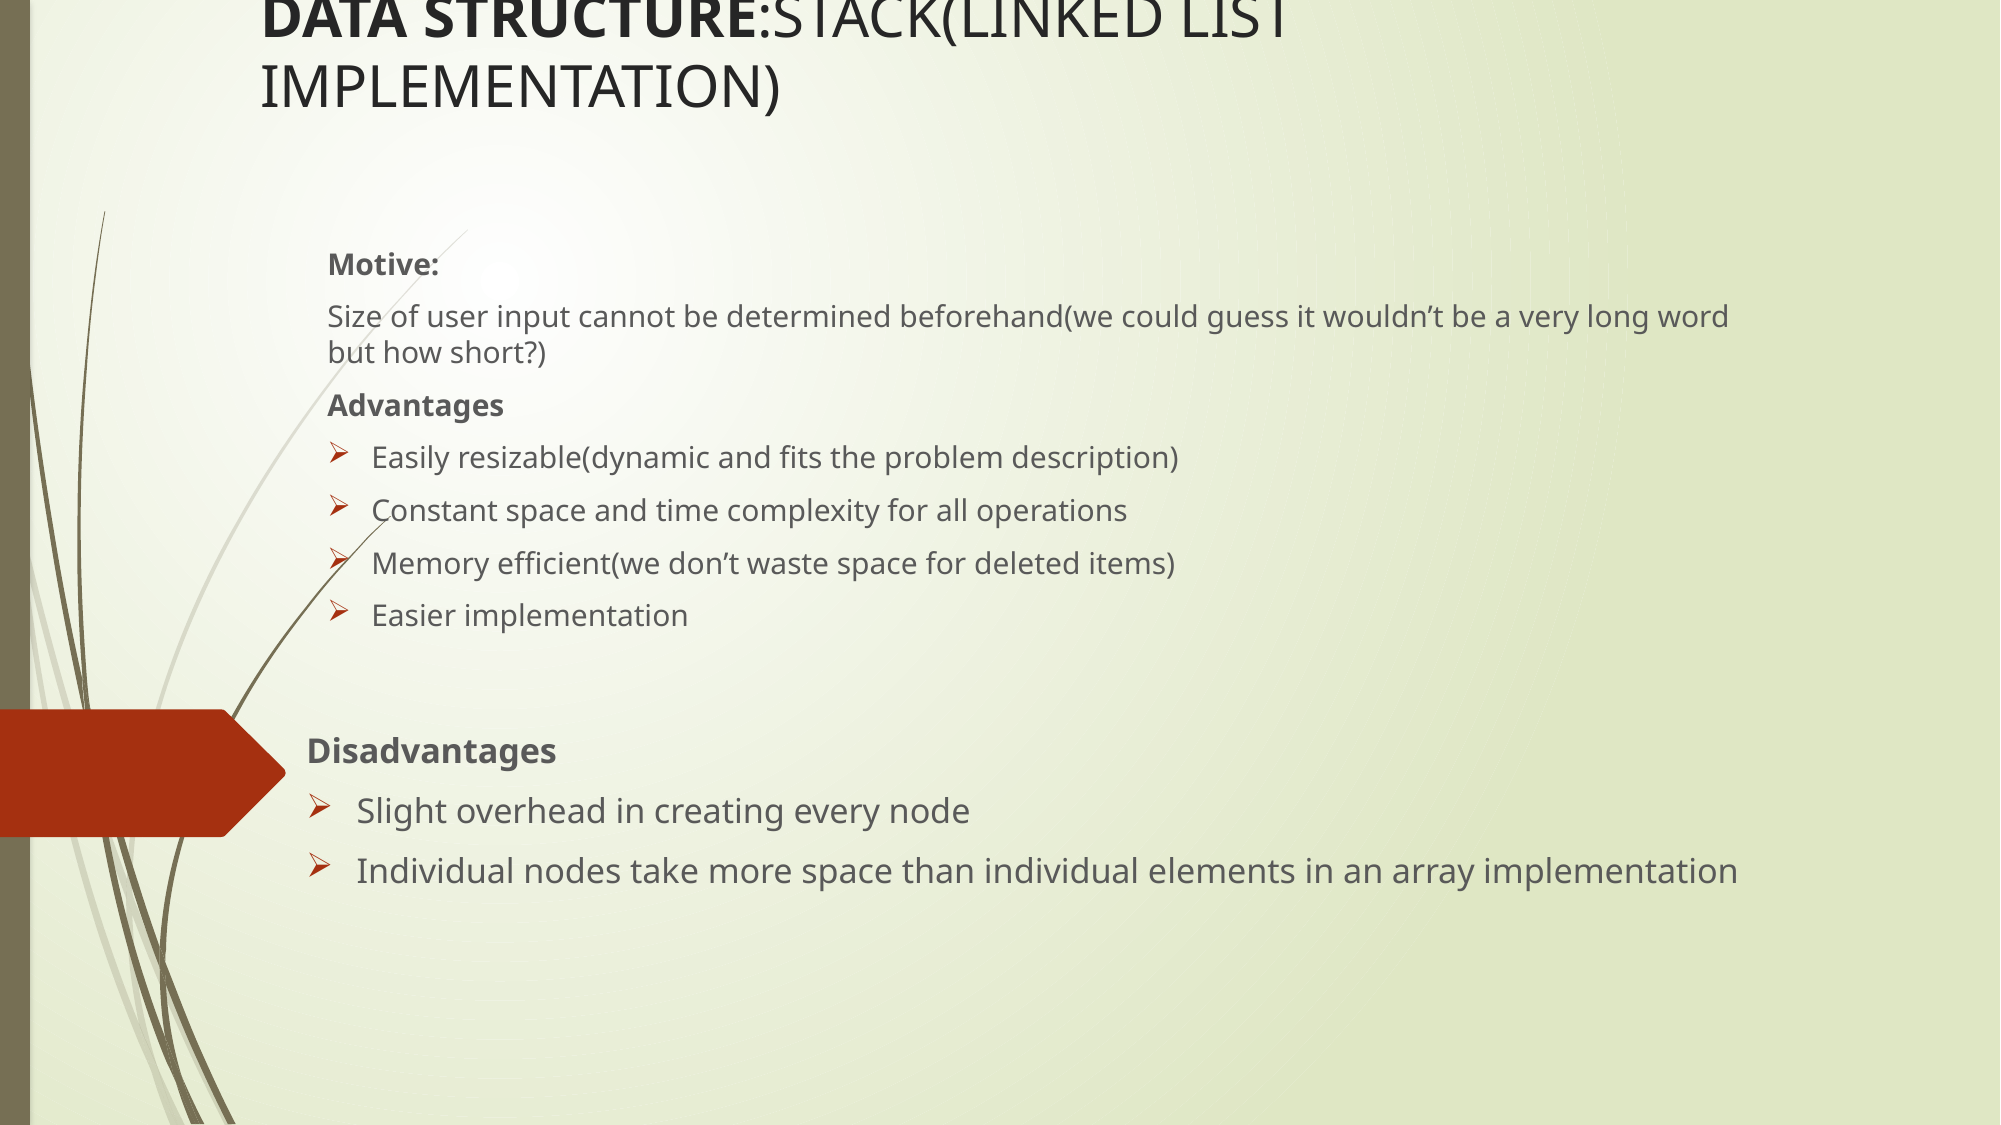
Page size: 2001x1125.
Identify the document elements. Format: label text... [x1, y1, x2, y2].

text_box Disadvantages Slight overhead in creating every node Individual nodes take more space than individual elements in an array implementation [291, 722, 1757, 908]
title DATA STRUCTURE:STACK(LINKED LIST IMPLEMENTATION) [245, 34, 1845, 197]
subtitle Motive: Size of user input cannot be determined beforehand(we could guess it wouldn’t be a very long word but how short?) Advantages Easily resizable(dynamic and fits the problem description) Constant space and time complexity for all operations Memory efficient(we don’t waste space for deleted items) Easier implementation [312, 237, 1778, 641]
